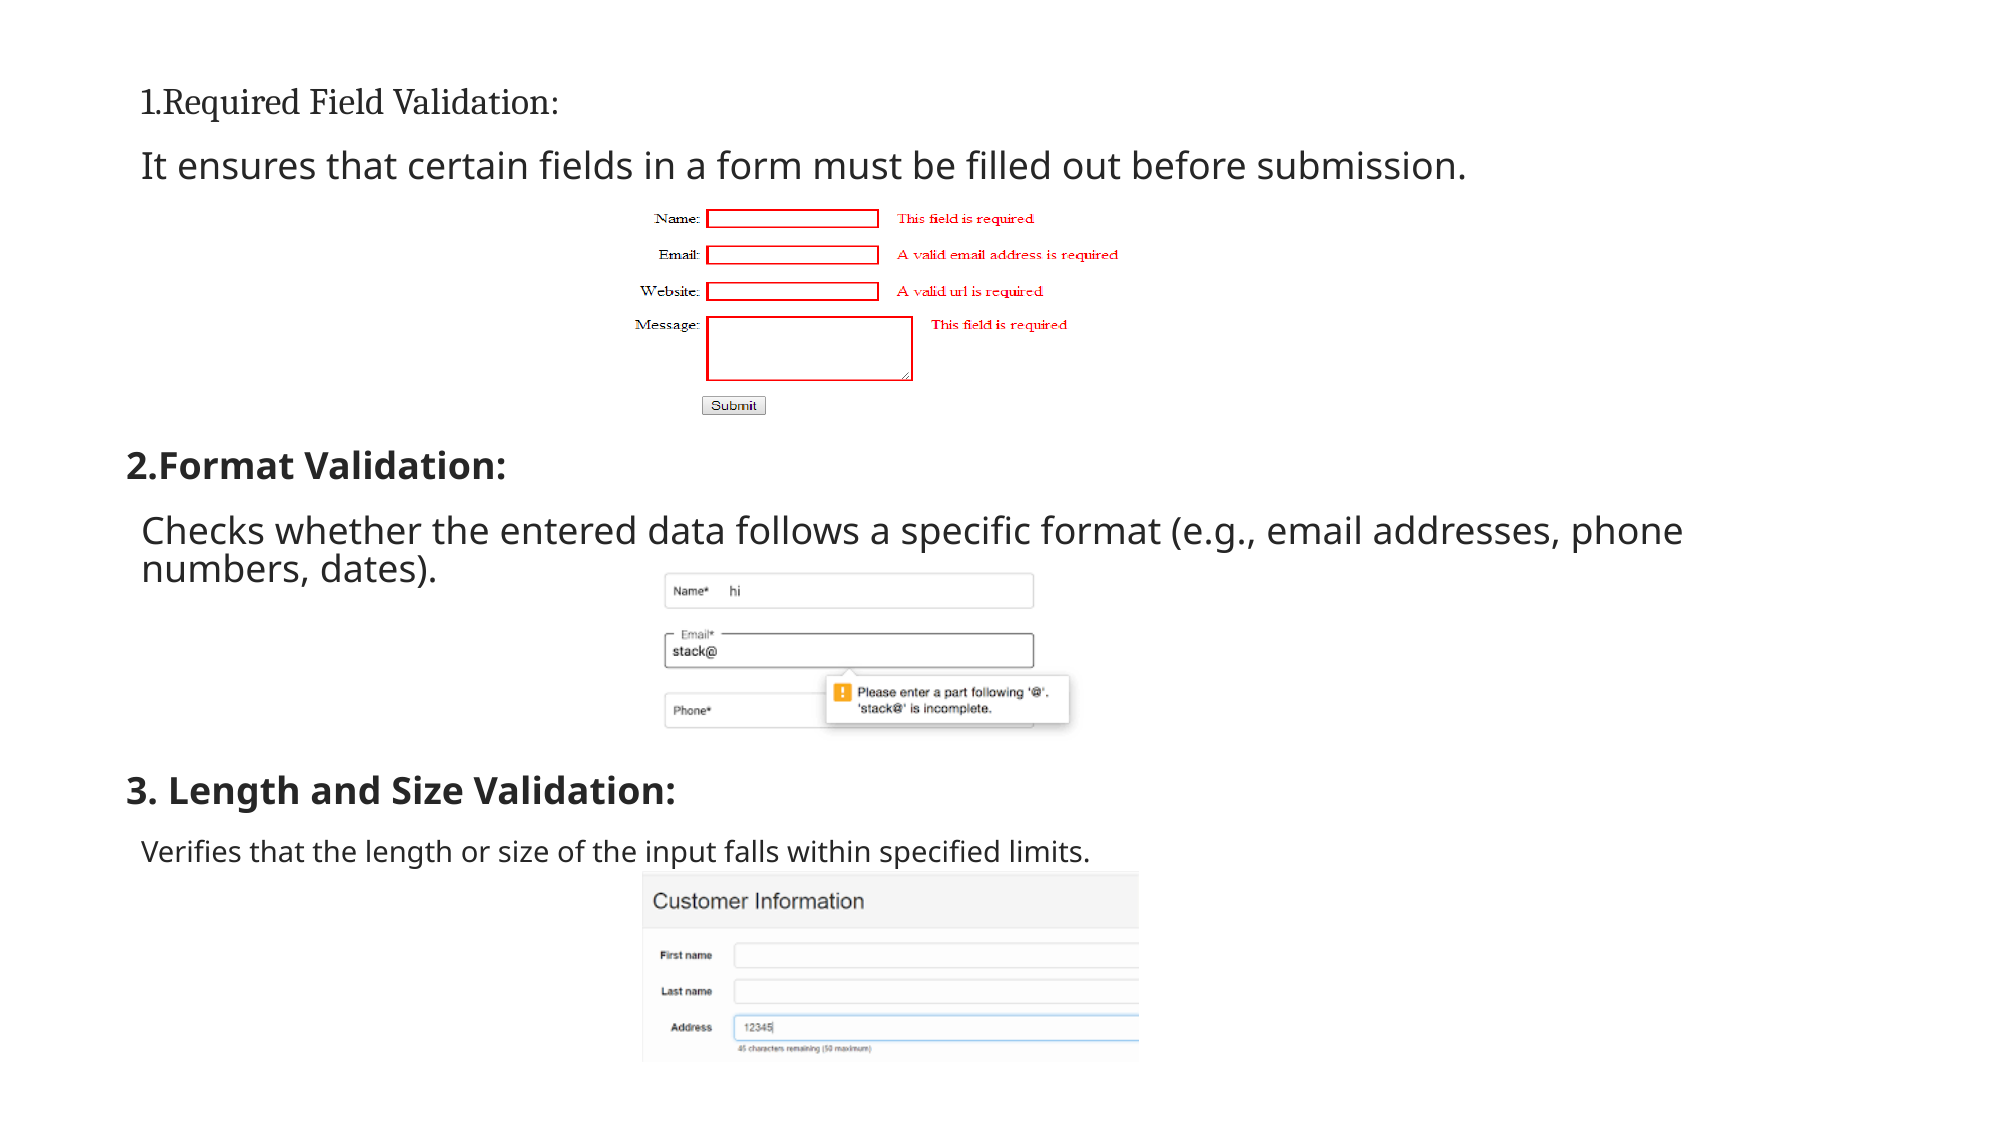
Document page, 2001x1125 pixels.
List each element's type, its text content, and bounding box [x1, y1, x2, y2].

picture [619, 195, 1139, 431]
list 1.Required Field Validation: It ensures that certain fields in a form must be filled out before submission. 2.Format Validation: Checks whether the entered data follows a specific format (e.g., email addresses, phone numbers, dates). 3. Length and Size Validation: Verifies that the length or size of the input falls within specified limits. [111, 76, 1876, 1018]
picture [641, 870, 1139, 1062]
picture [638, 562, 1121, 750]
